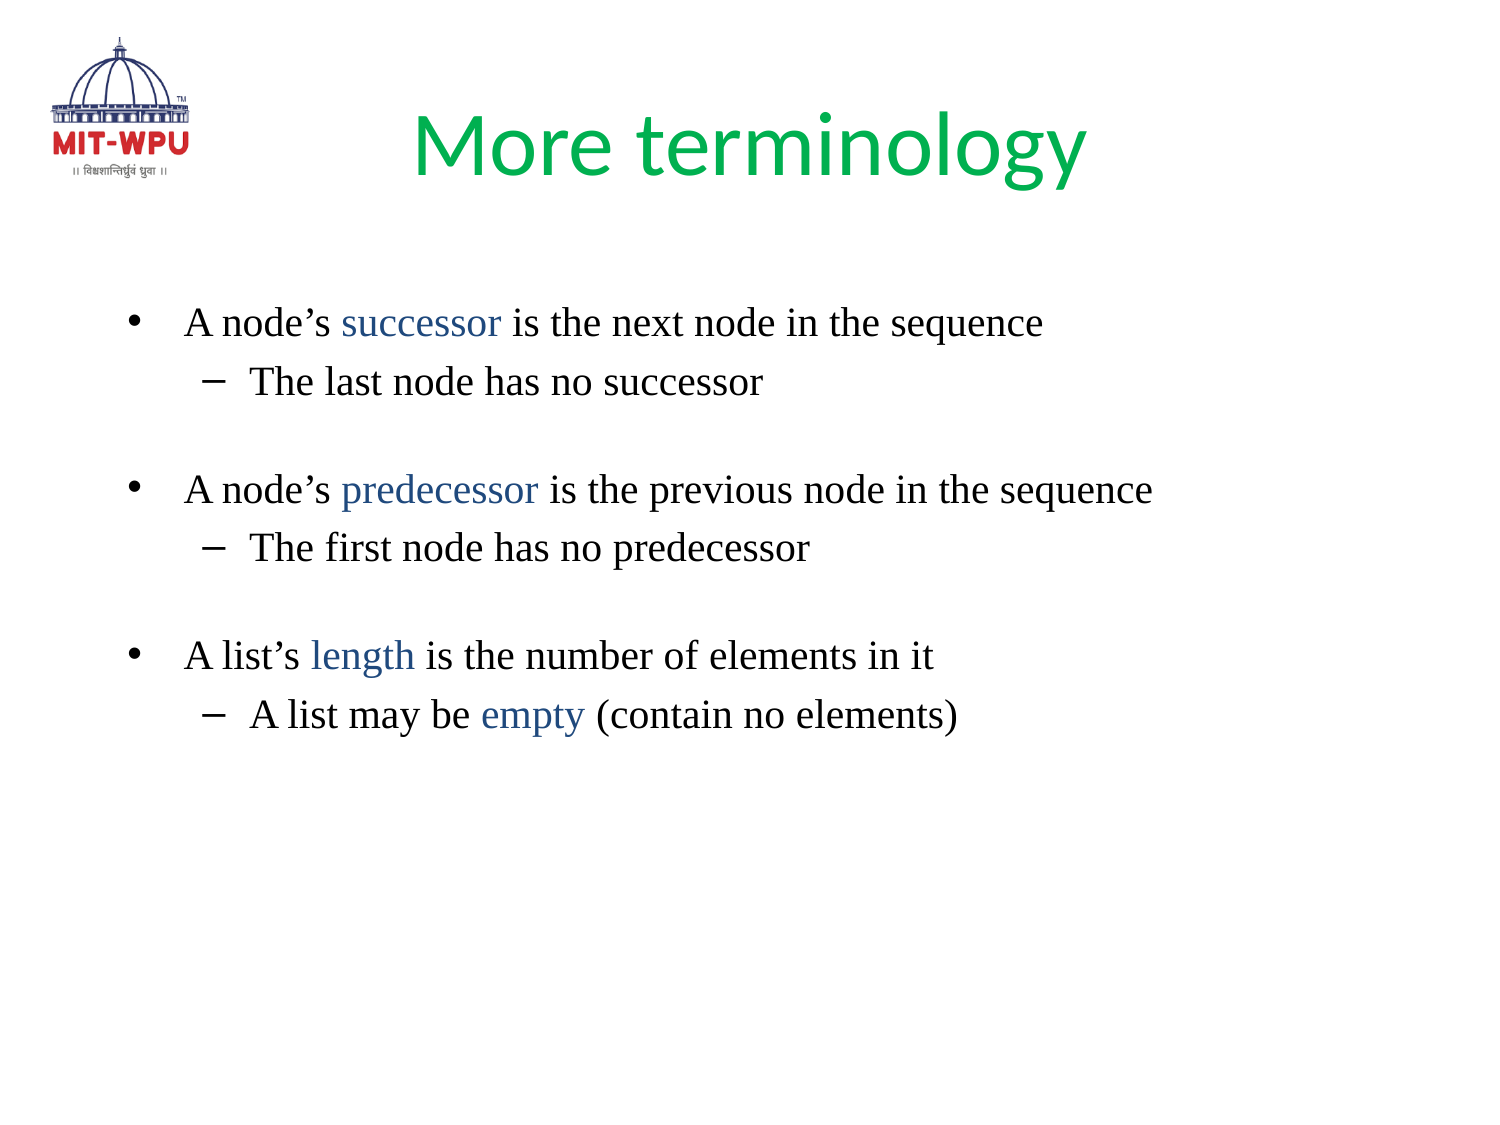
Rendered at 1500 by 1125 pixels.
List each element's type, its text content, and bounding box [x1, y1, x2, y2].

text_box More terminology [75, 45, 1425, 233]
text_box A node’s successor is the next node in the sequence The last node has no successor A node’s predecessor is the previous node in the sequence The first node has no predecessor A list’s length is the number of elements in it A list may be empty (contain no elements) [112, 287, 1425, 1038]
picture [49, 37, 206, 179]
